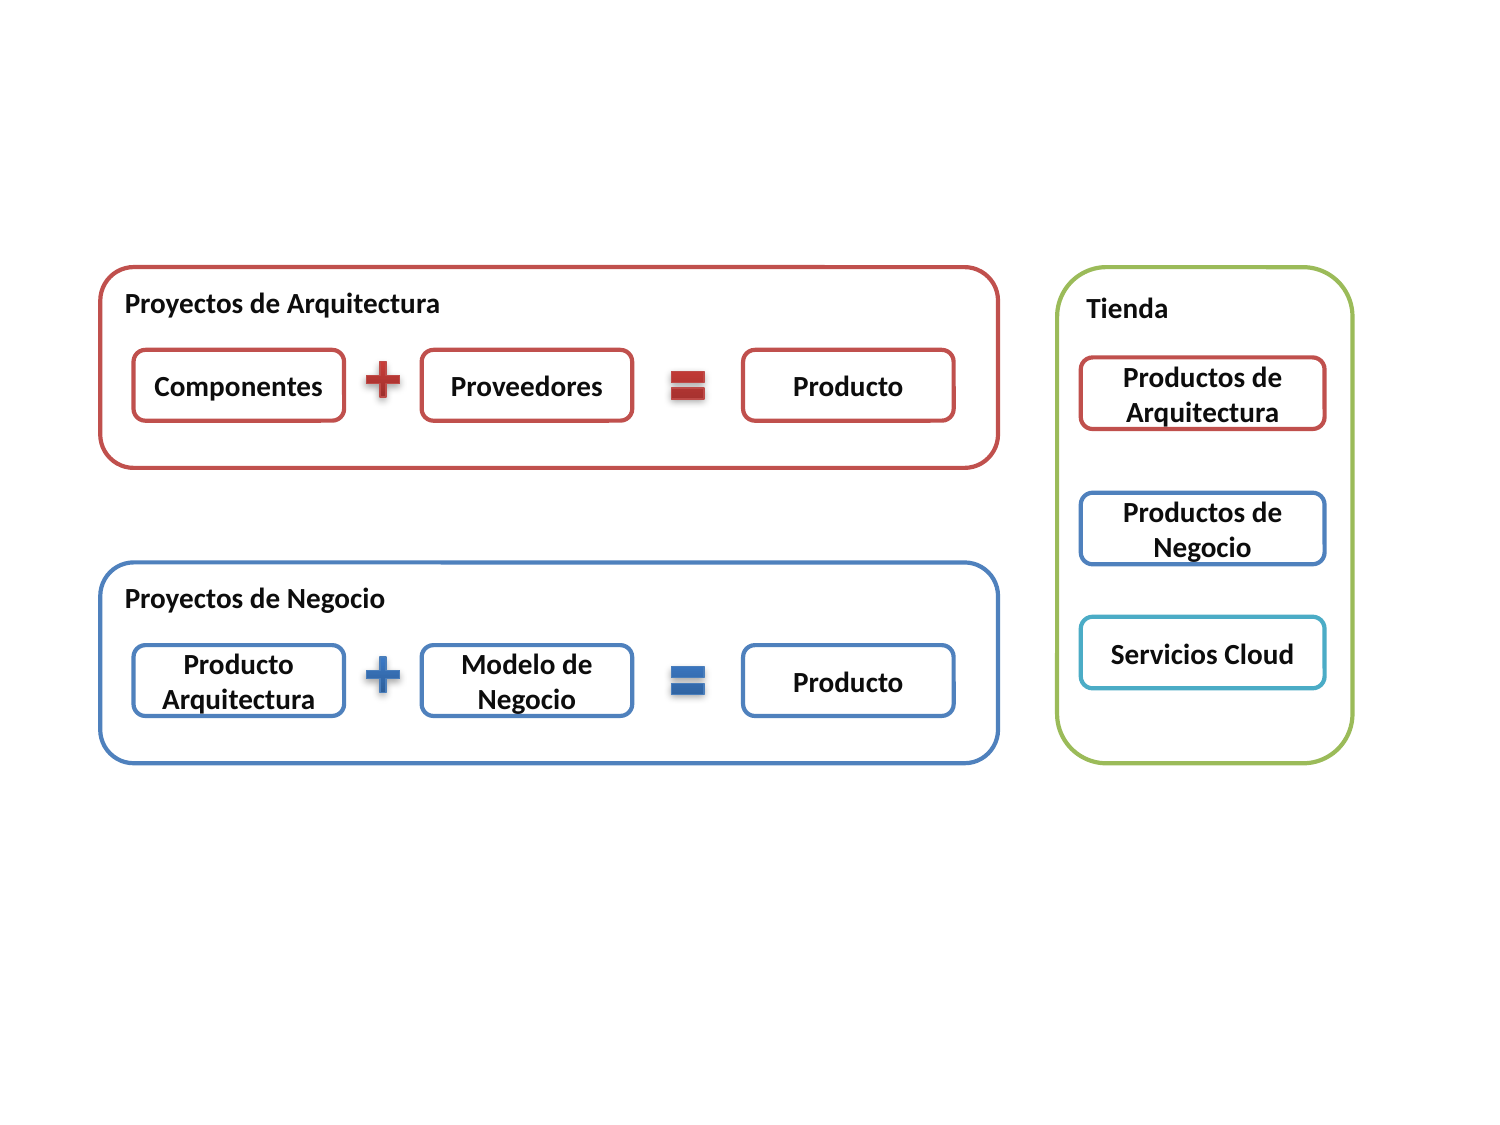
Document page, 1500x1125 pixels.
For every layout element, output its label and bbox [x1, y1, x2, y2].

text_box [100, 562, 999, 764]
text_box [1056, 266, 1353, 764]
text_box [100, 266, 999, 469]
